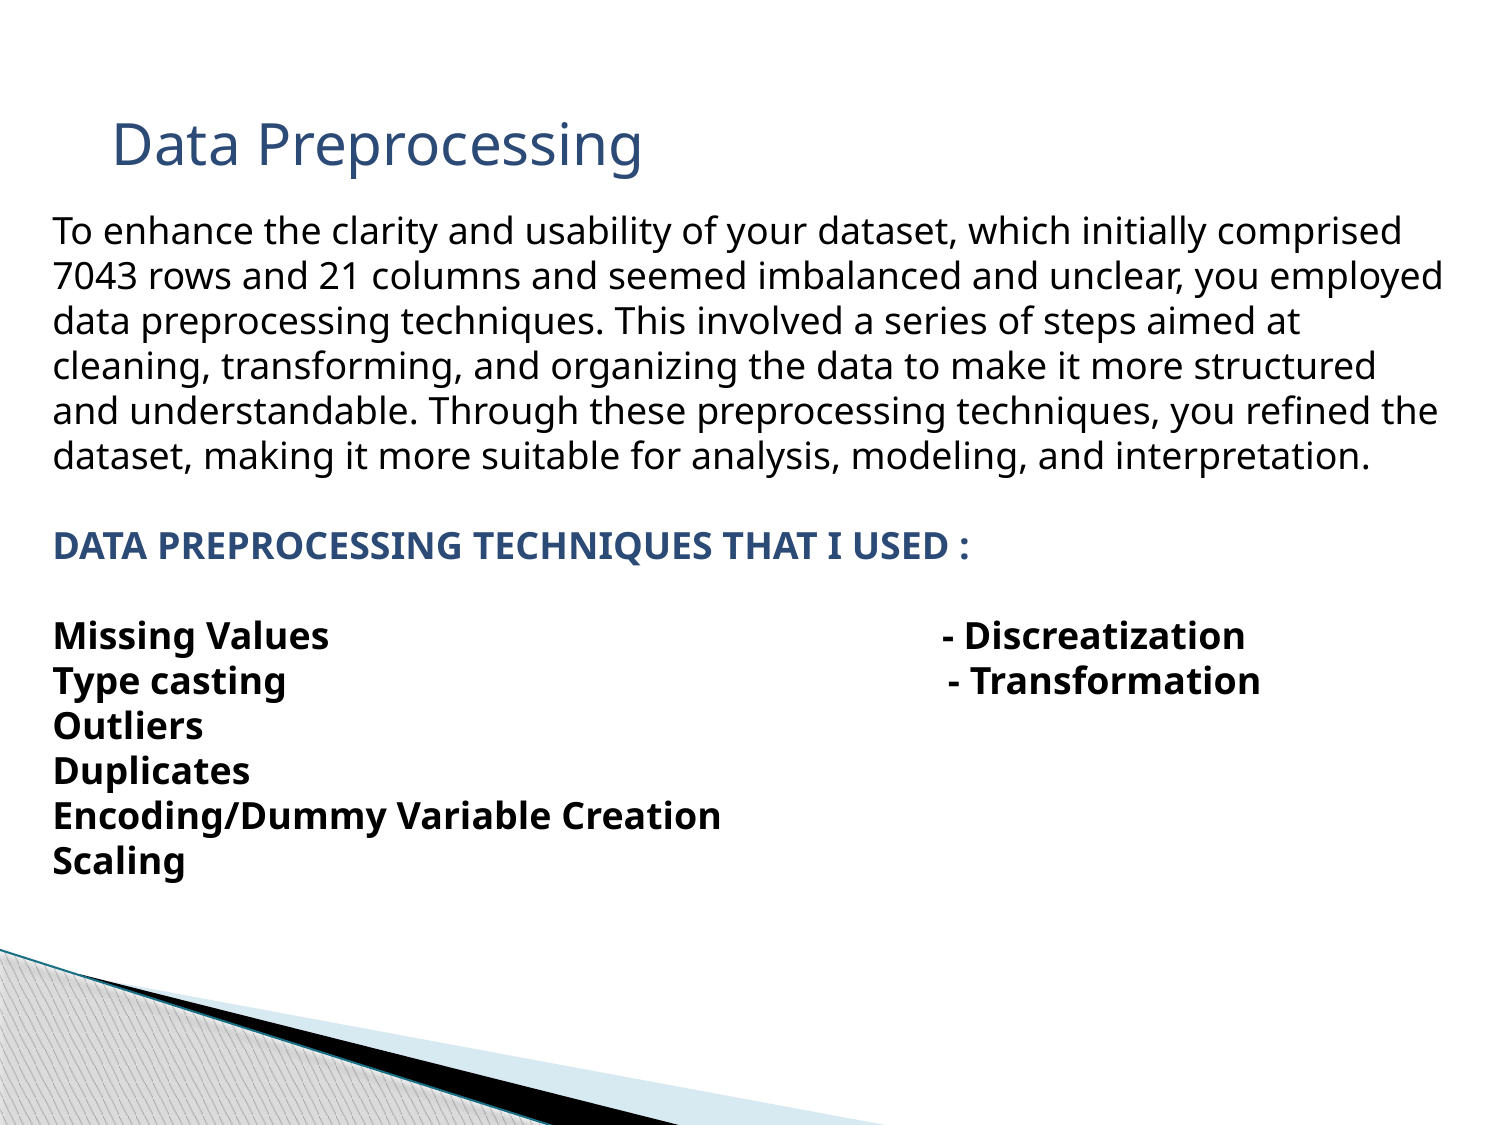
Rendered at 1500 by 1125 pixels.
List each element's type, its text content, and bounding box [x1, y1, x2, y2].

text_box Data Preprocessing [96, 99, 660, 185]
text_box To enhance the clarity and usability of your dataset, which initially comprised 7043 rows and 21 columns and seemed imbalanced and unclear, you employed data preprocessing techniques. This involved a series of steps aimed at cleaning, transforming, and organizing the data to make it more structured and understandable. Through these preprocessing techniques, you refined the dataset, making it more suitable for analysis, modeling, and interpretation. DATA PREPROCESSING TECHNIQUES THAT I USED : Missing Values - Discreatization Type casting - Transformation Outliers Duplicates Encoding/Dummy Variable Creation Scaling [37, 199, 1463, 890]
